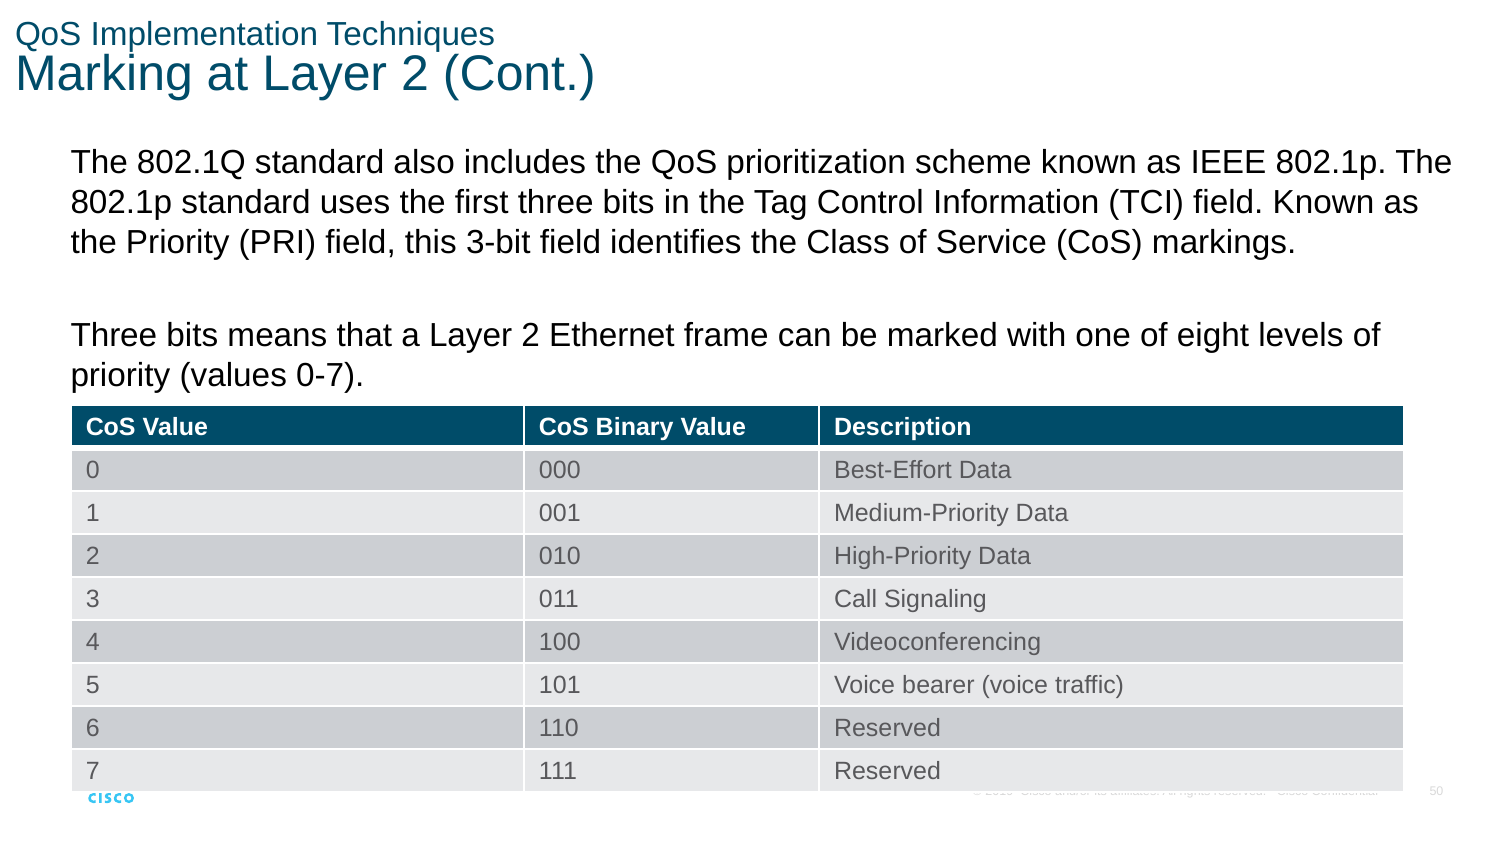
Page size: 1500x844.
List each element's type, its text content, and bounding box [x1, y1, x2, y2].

table_cell 010 [525, 535, 818, 576]
table_cell 5 [72, 664, 523, 705]
table_cell 000 [525, 451, 818, 490]
table_cell Voice bearer (voice traffic) [820, 664, 1403, 705]
table_cell 110 [525, 707, 818, 748]
table_cell 1 [72, 492, 523, 533]
table_cell 7 [72, 750, 523, 791]
table_cell 6 [72, 707, 523, 748]
table_header CoS Binary Value [525, 406, 818, 445]
table_cell Best-Effort Data [820, 451, 1403, 490]
table_cell 3 [72, 578, 523, 619]
table_cell High-Priority Data [820, 535, 1403, 576]
table_header CoS Value [72, 406, 523, 445]
table_cell 100 [525, 621, 818, 662]
table_cell 001 [525, 492, 818, 533]
table_cell Reserved [820, 707, 1403, 748]
list The 802.1Q standard also includes the QoS prioritization scheme known as IEEE 802.1p. The 802.1p standard uses the first three bits in the Tag Control Information (TCI) field. Known as the Priority (PRI) field, this 3-bit field identifies the Class of Service (CoS) markings. Three bits means that a Layer 2 Ethernet frame can be marked with one of eight levels of priority (values 0-7). [55, 132, 1479, 392]
table_cell 2 [72, 535, 523, 576]
table_cell 111 [525, 750, 818, 791]
table_cell 0 [72, 451, 523, 490]
table_cell 011 [525, 578, 818, 619]
table_cell Medium-Priority Data [820, 492, 1403, 533]
table_header Description [820, 406, 1403, 445]
table_cell 4 [72, 621, 523, 662]
table_cell Videoconferencing [820, 621, 1403, 662]
table_cell Reserved [820, 750, 1403, 791]
title QoS Implementation Techniques Marking at Layer 2 (Cont.) [0, 0, 1369, 121]
table_cell Call Signaling [820, 578, 1403, 619]
table_cell 101 [525, 664, 818, 705]
